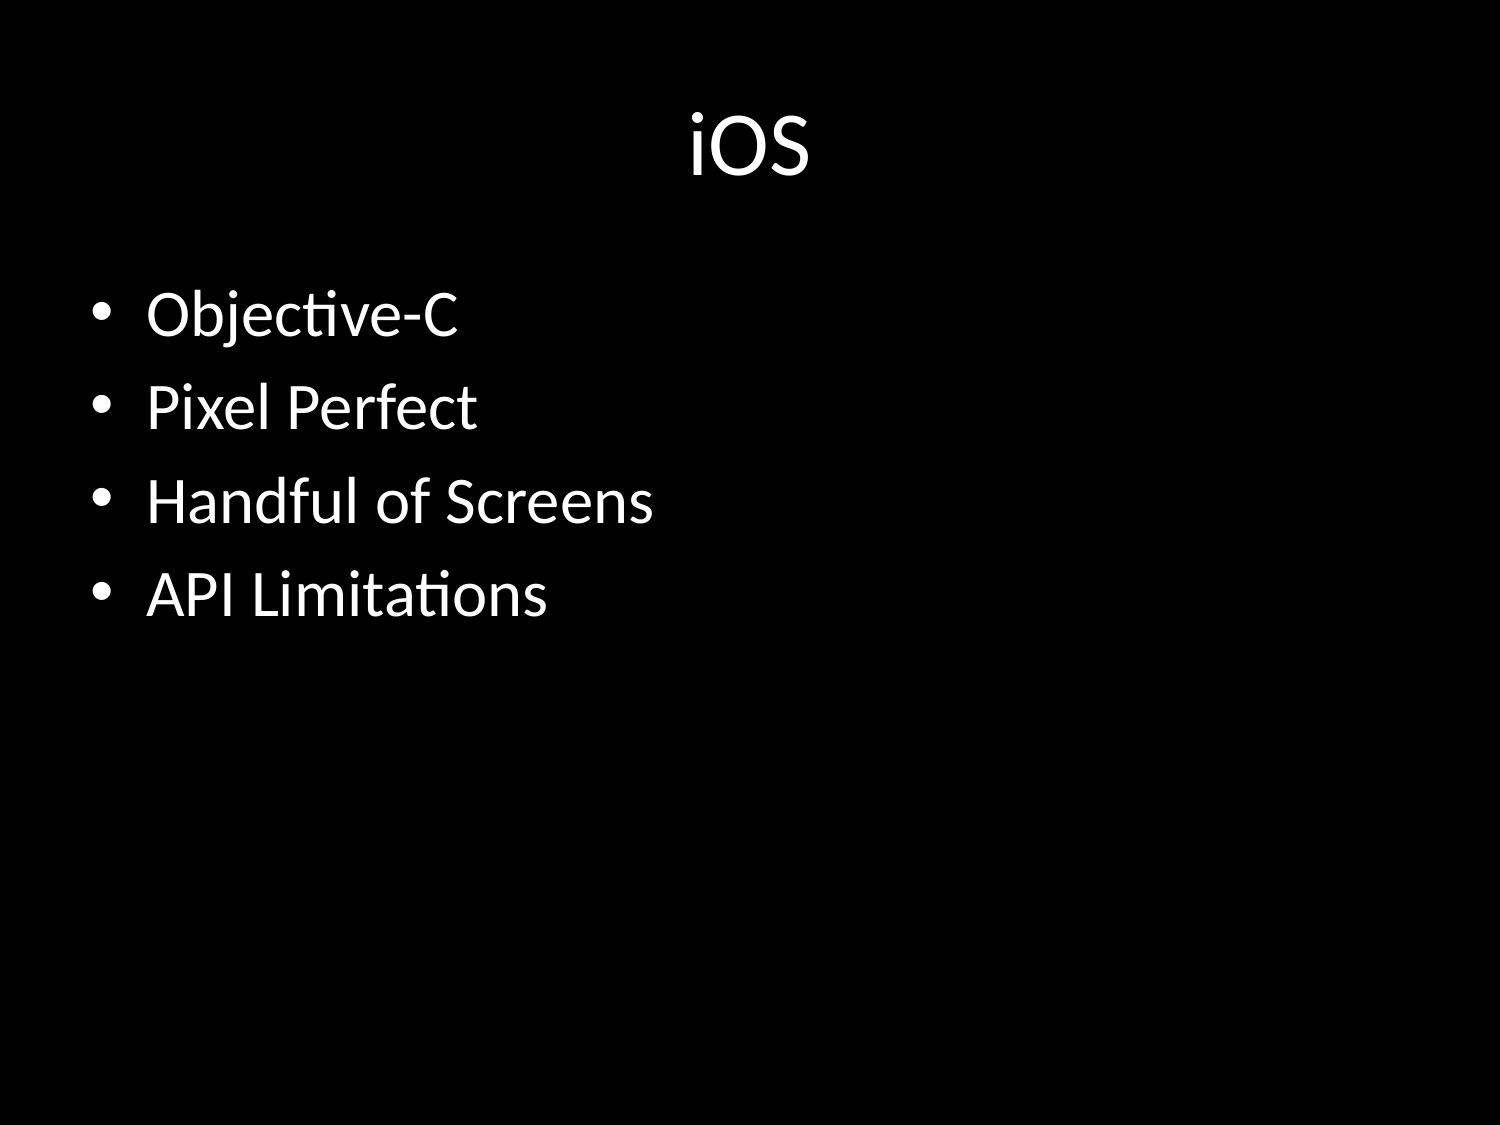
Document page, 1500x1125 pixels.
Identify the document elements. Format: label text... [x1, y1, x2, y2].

title iOS [75, 45, 1425, 233]
list Objective-C Pixel Perfect Handful of Screens API Limitations [75, 262, 1425, 1005]
